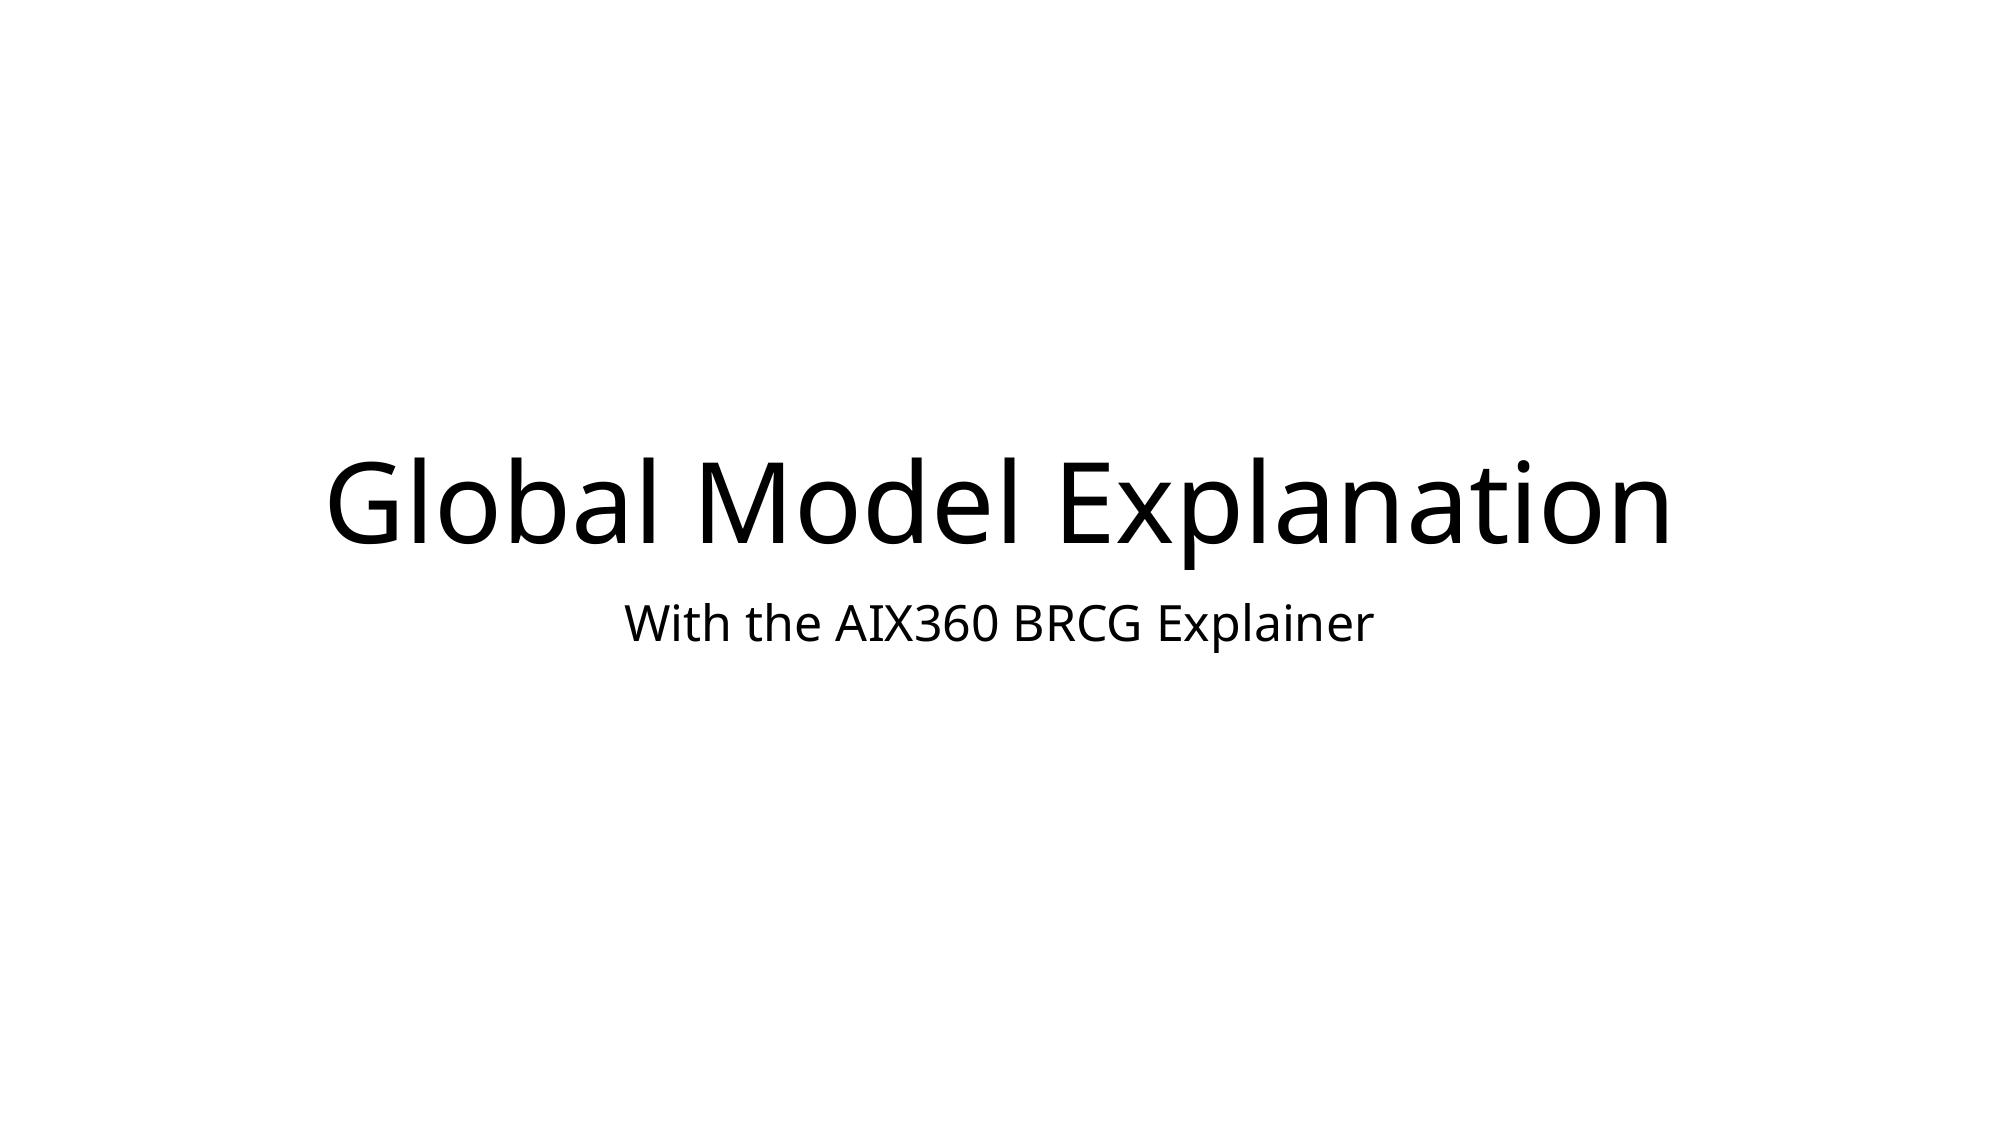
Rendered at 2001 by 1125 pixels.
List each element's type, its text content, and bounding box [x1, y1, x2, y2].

title Global Model Explanation [249, 184, 1750, 576]
subtitle With the AIX360 BRCG Explainer [249, 590, 1750, 863]
